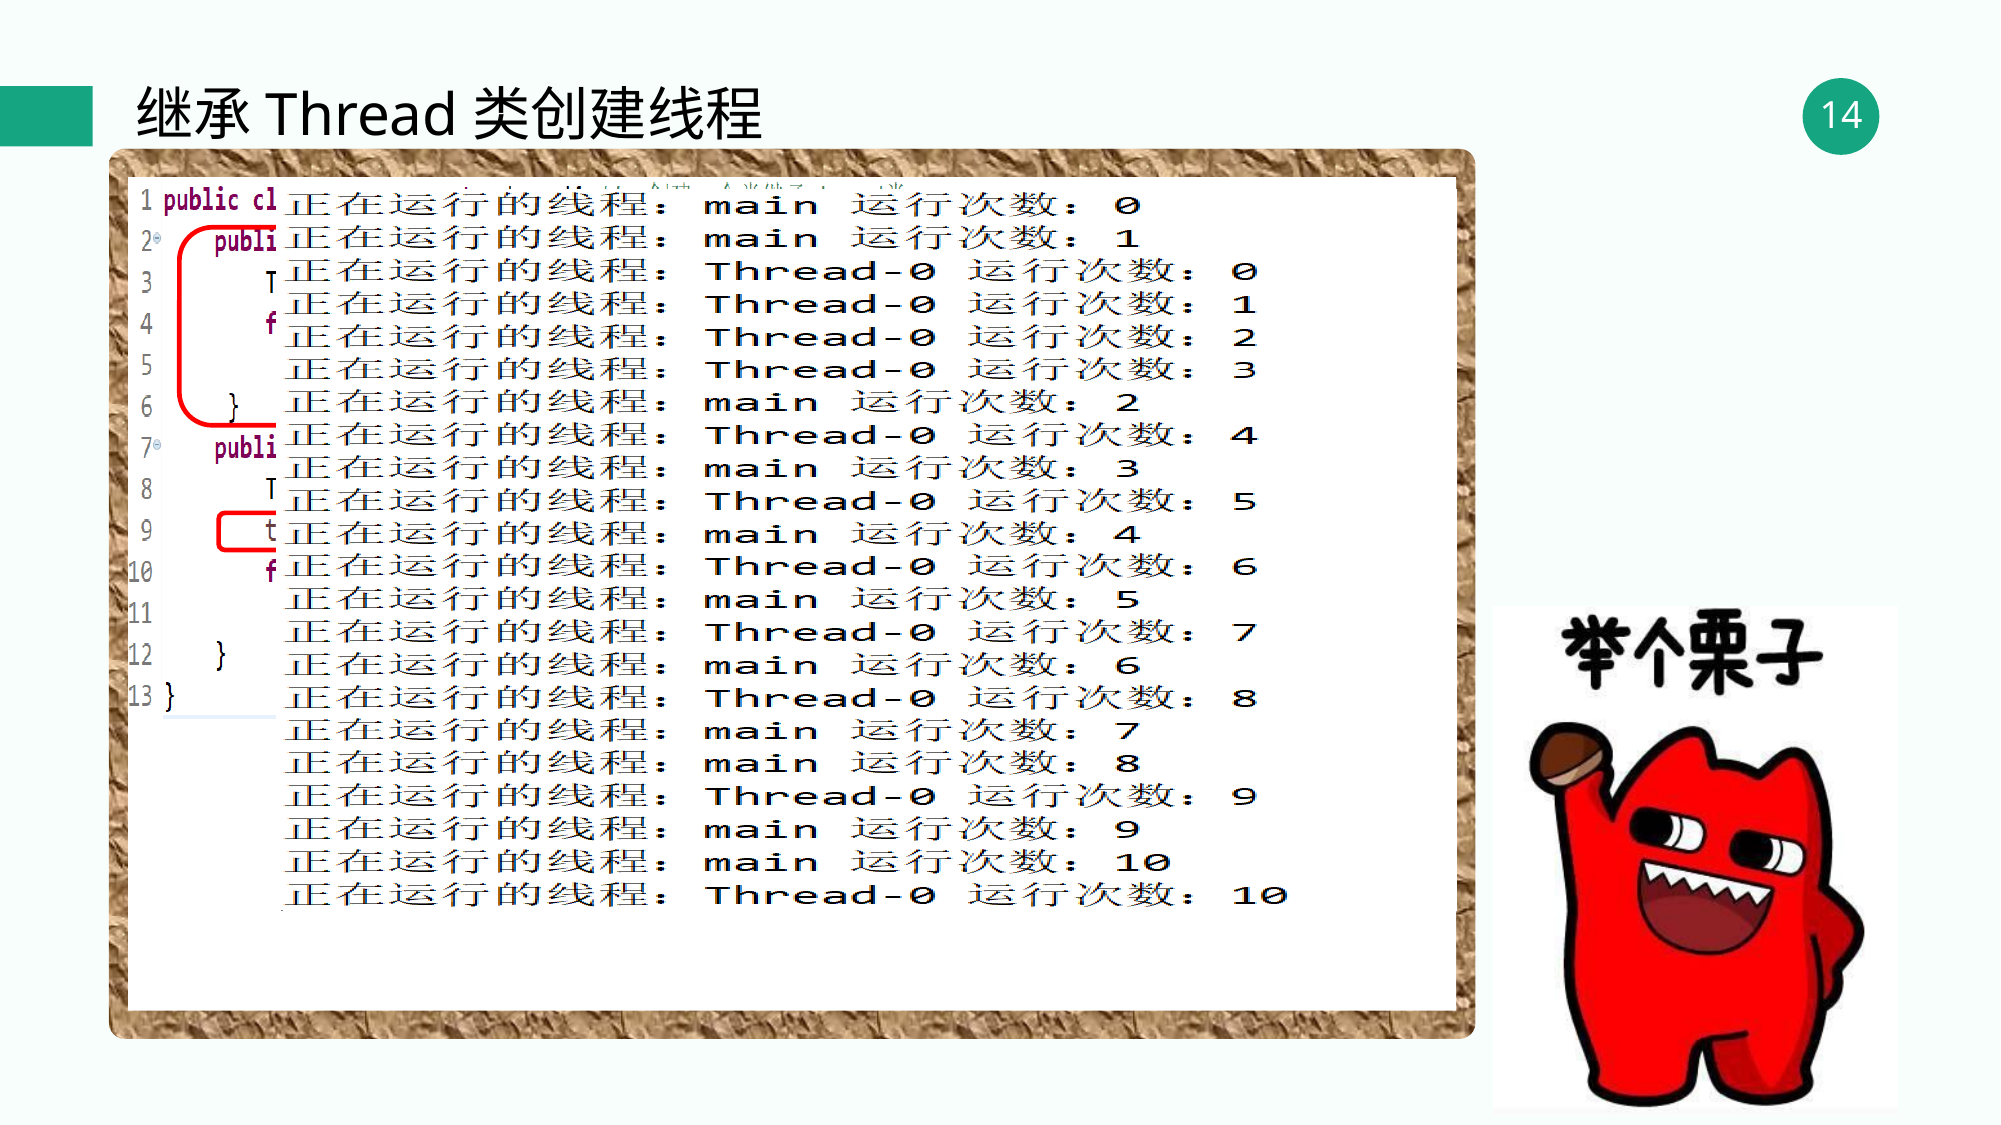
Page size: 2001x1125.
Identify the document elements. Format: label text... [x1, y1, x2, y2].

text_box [108, 148, 1476, 1039]
picture [1493, 606, 1898, 1115]
picture [128, 179, 1457, 911]
list 继承Thread类创建线程 [120, 77, 1237, 148]
